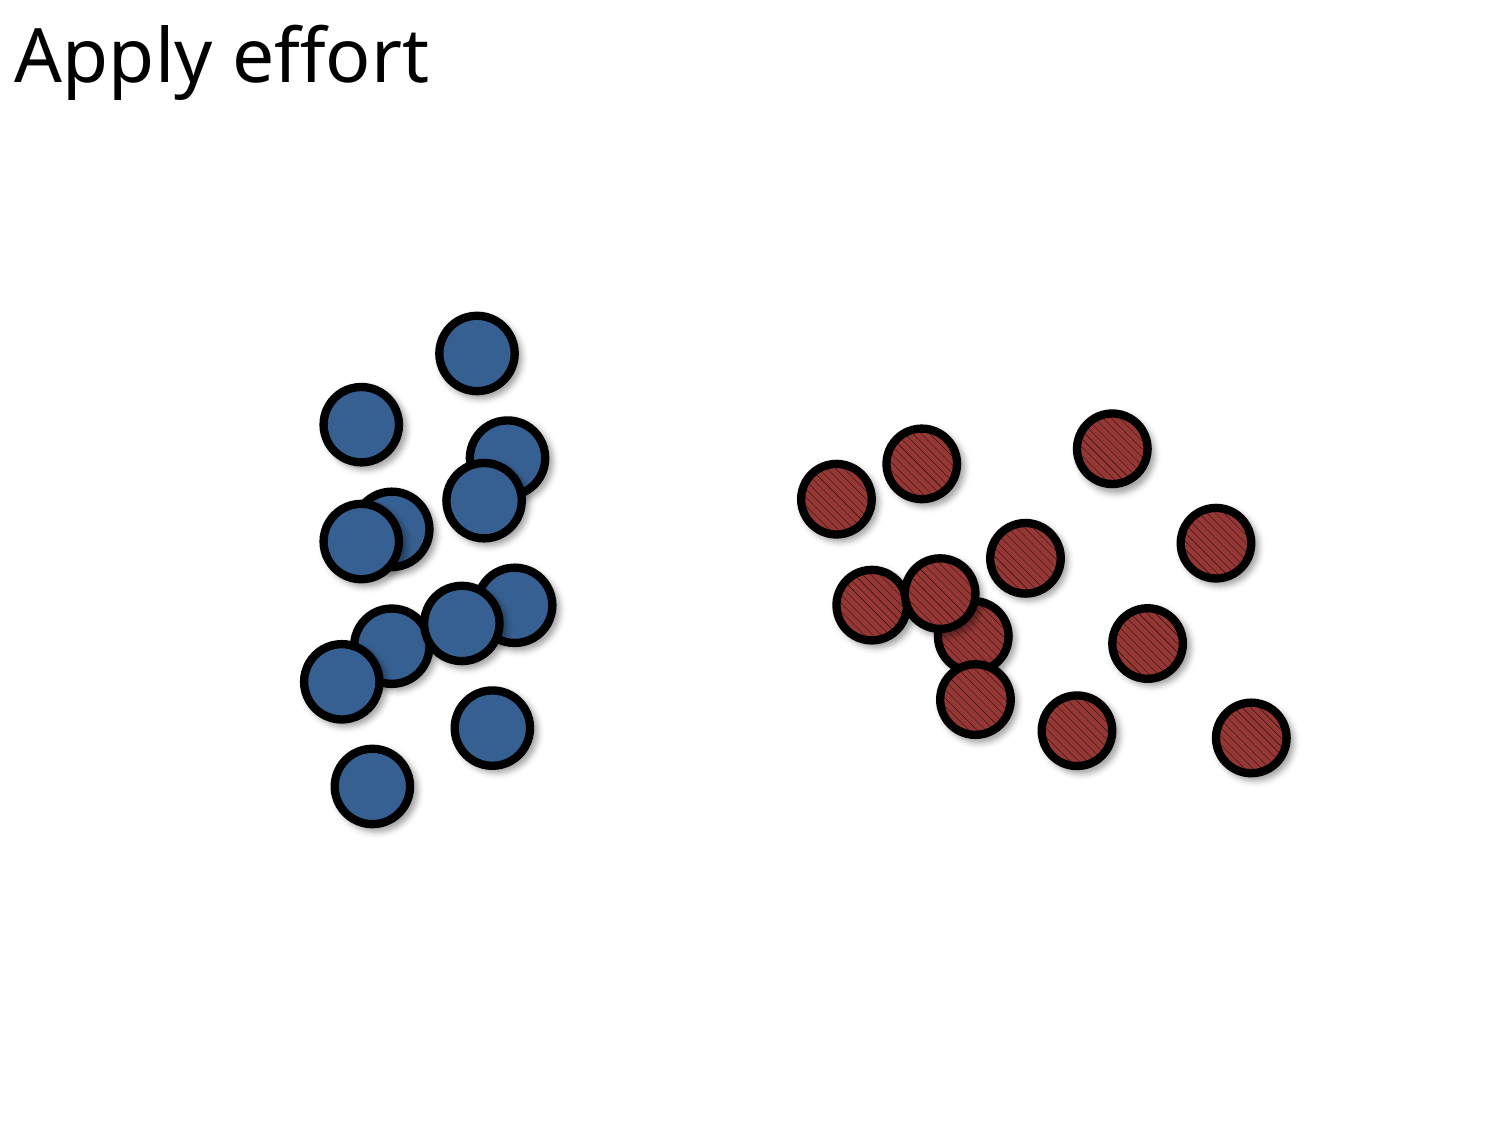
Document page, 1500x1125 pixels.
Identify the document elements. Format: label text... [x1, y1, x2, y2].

text_box [322, 386, 400, 464]
text_box [989, 522, 1062, 595]
text_box [1040, 694, 1114, 767]
text_box [835, 569, 907, 642]
text_box [1111, 607, 1184, 680]
text_box [423, 585, 501, 662]
text_box [937, 601, 1010, 668]
text_box [939, 663, 1012, 736]
text_box [481, 566, 554, 644]
text_box [303, 643, 381, 721]
text_box [469, 419, 547, 490]
text_box [353, 607, 431, 685]
text_box Apply effort [0, 0, 1040, 105]
text_box [333, 747, 411, 825]
text_box [1215, 701, 1288, 775]
text_box [1076, 412, 1149, 485]
text_box [885, 427, 958, 500]
text_box [322, 503, 400, 581]
text_box [1179, 507, 1253, 580]
text_box [364, 490, 431, 567]
text_box [453, 689, 531, 767]
text_box [904, 557, 977, 630]
text_box [445, 462, 523, 540]
text_box [800, 463, 873, 536]
text_box [438, 315, 516, 392]
